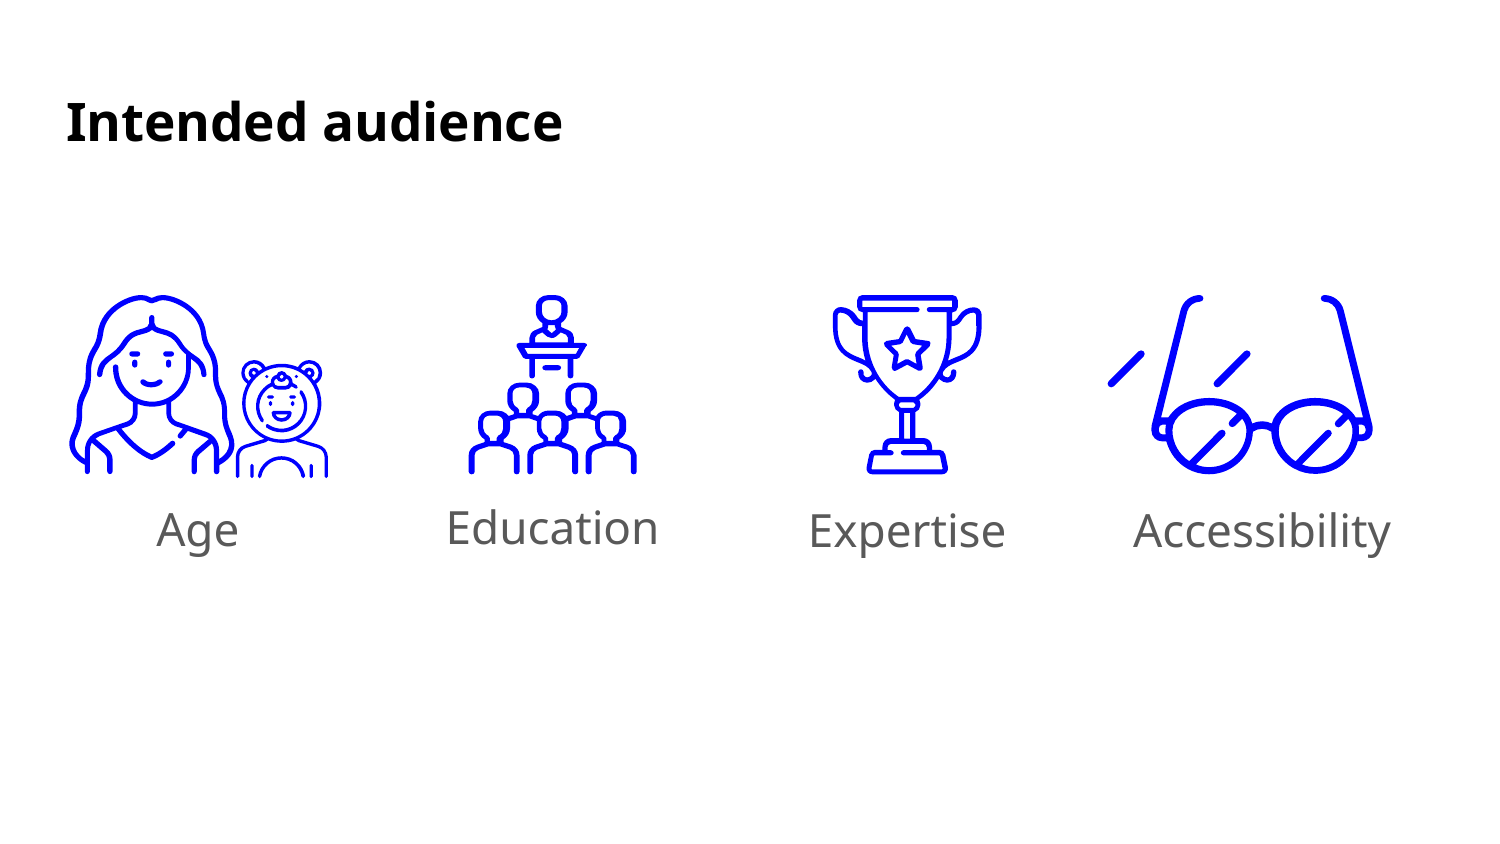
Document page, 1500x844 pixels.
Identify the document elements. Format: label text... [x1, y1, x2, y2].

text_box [1107, 294, 1373, 475]
list Age [40, 477, 356, 571]
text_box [67, 294, 236, 475]
list Education [395, 475, 711, 570]
title Intended audience [51, 72, 1449, 167]
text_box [468, 294, 637, 475]
list Accessibility [1104, 478, 1420, 573]
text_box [235, 359, 329, 479]
list Expertise [750, 478, 1065, 573]
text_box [832, 294, 983, 475]
